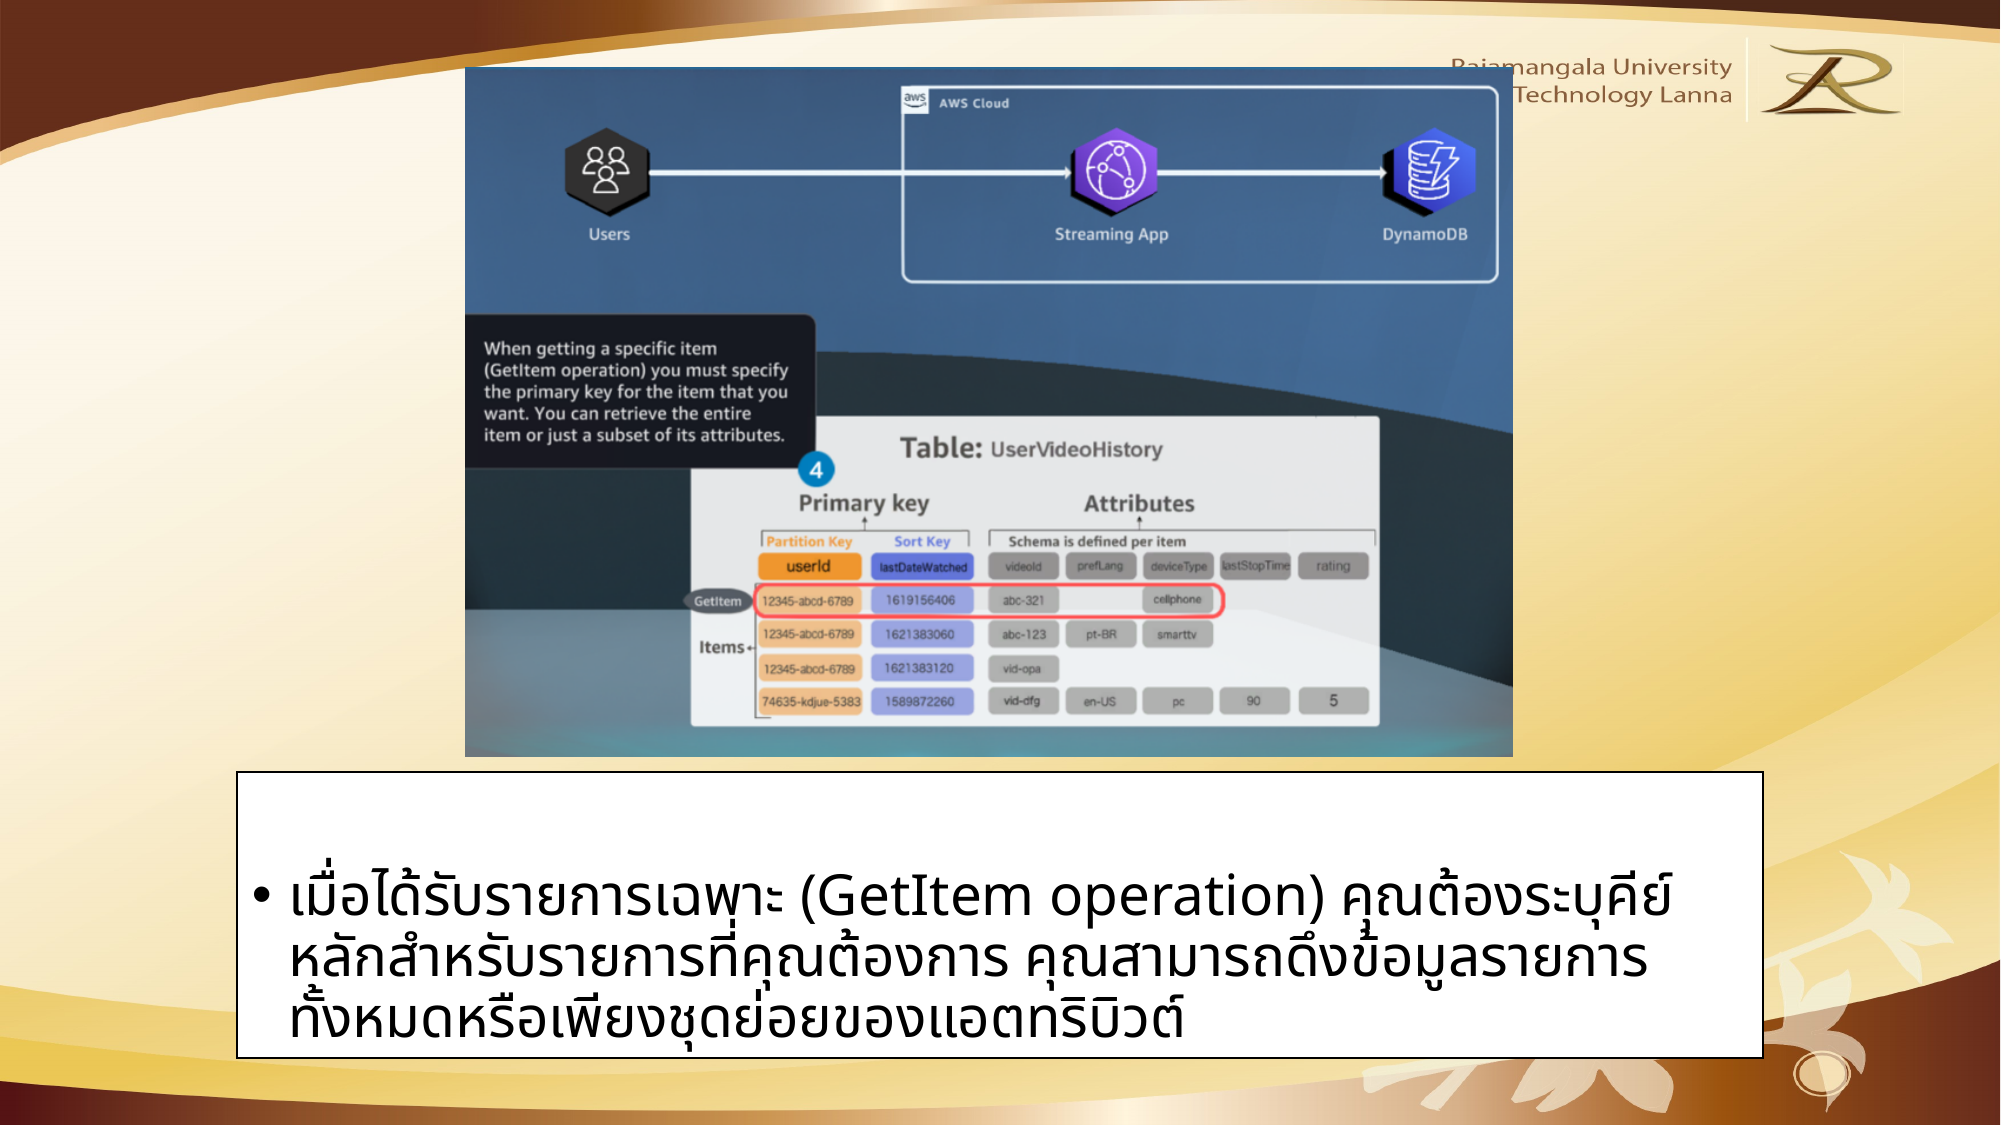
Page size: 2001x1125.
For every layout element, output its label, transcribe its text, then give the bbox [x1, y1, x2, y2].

list เมื่อได้รับรายการเฉพาะ (GetItem operation) คุณต้องระบุคีย์หลักสำหรับรายการที่คุณต้องการ คุณสามารถดึงข้อมูลรายการ ทั้งหมดหรือเพียงชุดย่อยของแอตทริบิวต์ [236, 771, 1764, 1059]
picture [0, 0, 2001, 1125]
